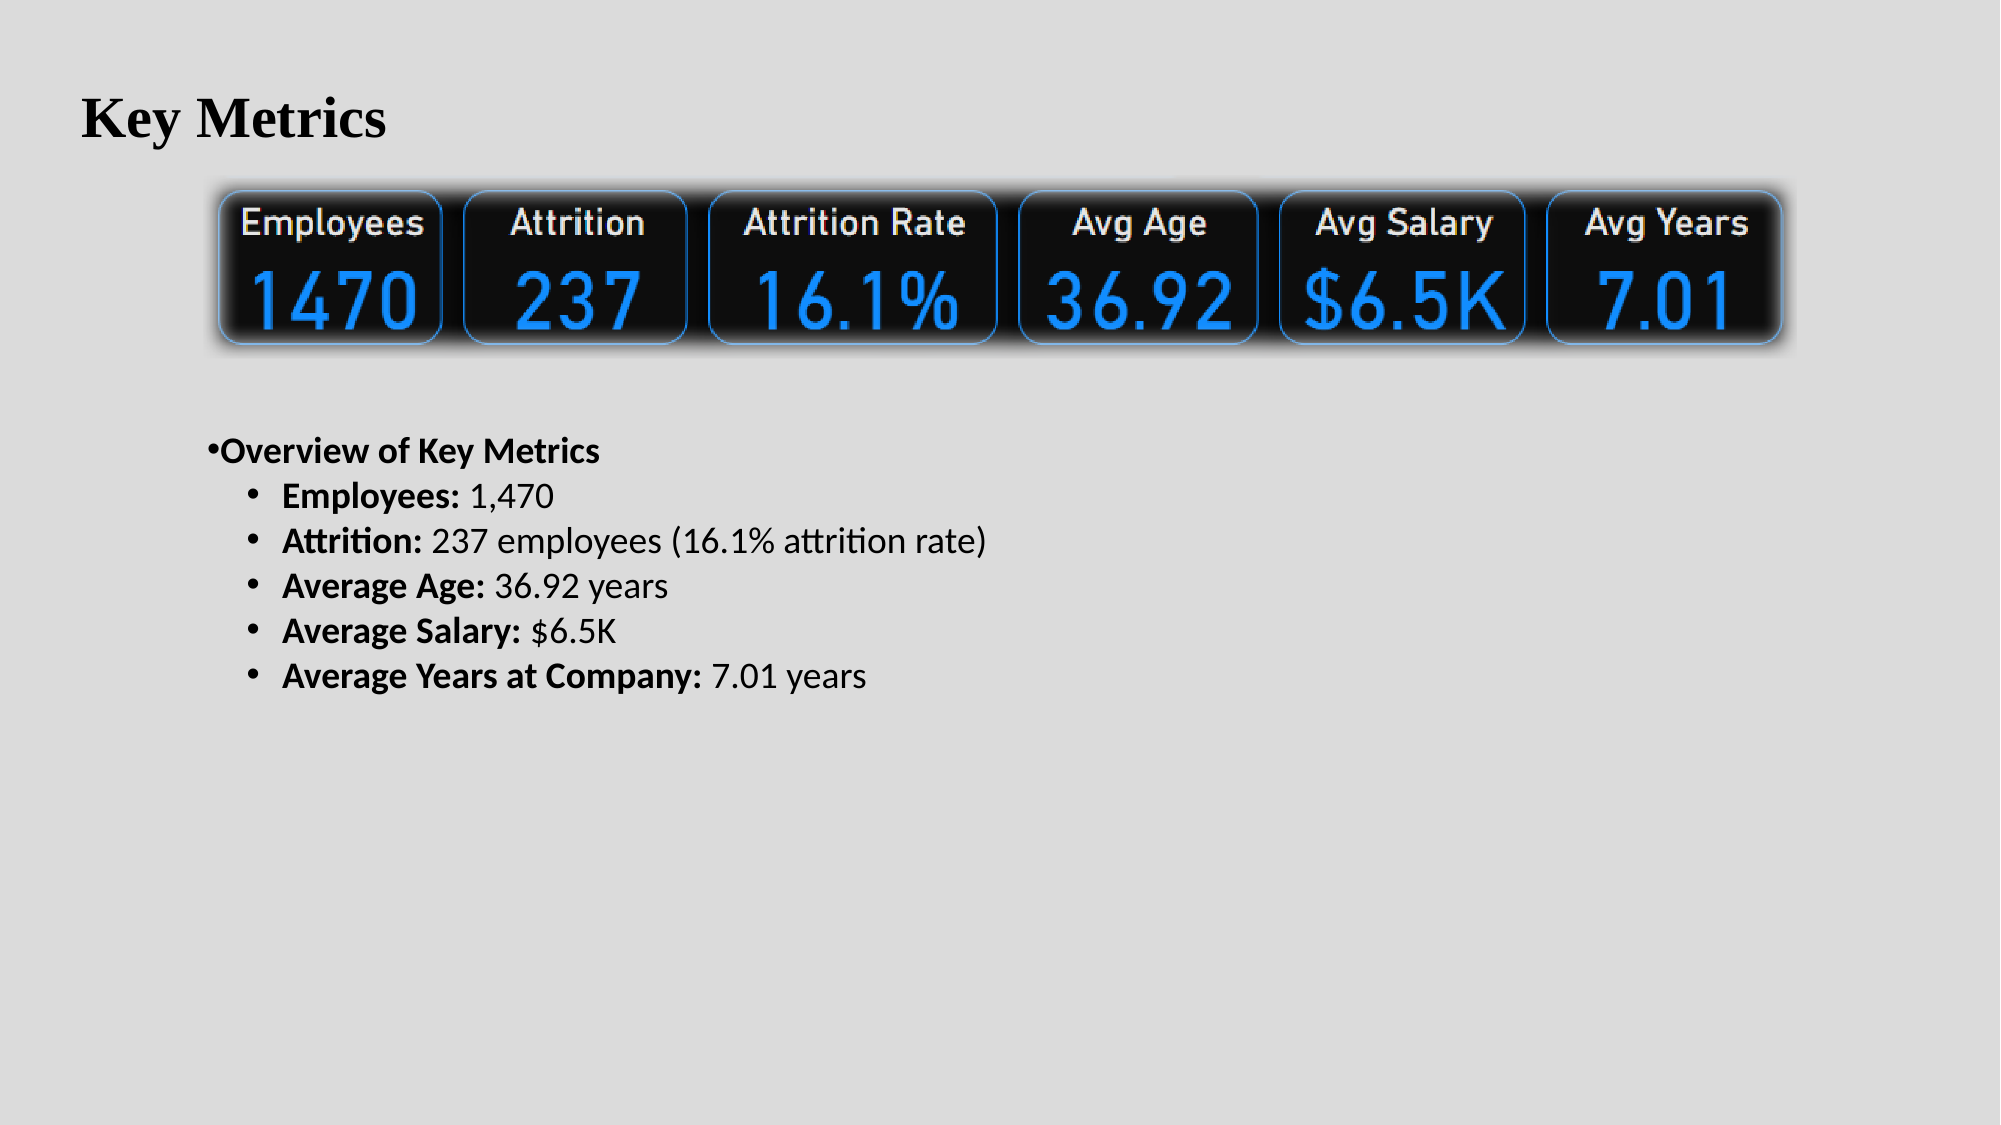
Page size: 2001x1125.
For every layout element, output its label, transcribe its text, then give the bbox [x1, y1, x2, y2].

picture [202, 175, 1797, 359]
text_box Overview of Key Metrics Employees: 1,470 Attrition: 237 employees (16.1% attrition rate) Average Age: 36.92 years Average Salary: $6.5K Average Years at Company: 7.01 years [192, 418, 1238, 704]
text_box Key Metrics [66, 71, 676, 157]
